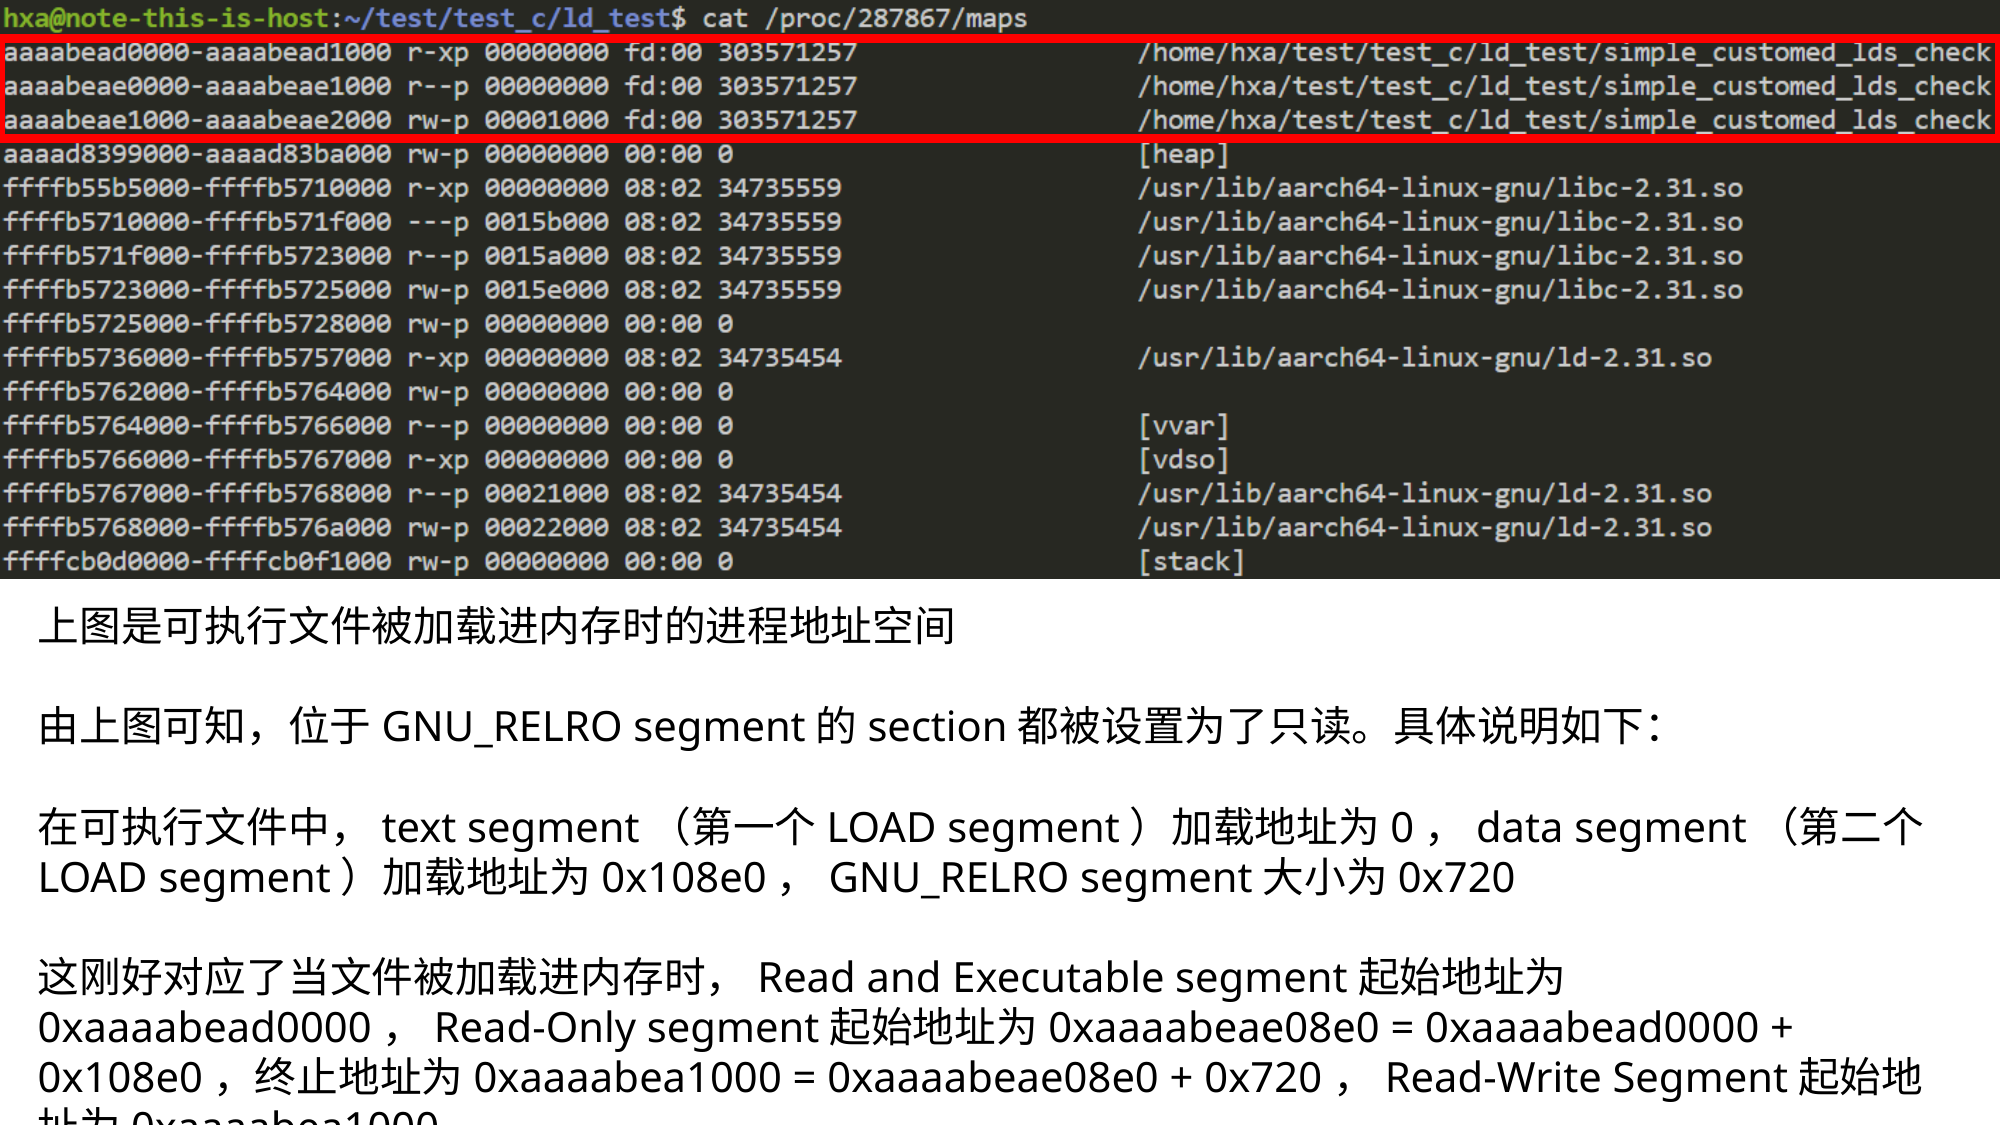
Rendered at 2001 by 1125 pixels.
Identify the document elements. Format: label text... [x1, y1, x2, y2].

picture [0, 0, 2000, 580]
text_box 上图是可执行文件被加载进内存时的进程地址空间 由上图可知，位于GNU_RELRO segment的section都被设置为了只读。具体说明如下： 在可执行文件中，text segment（第一个LOAD segment）加载地址为0，data segment（第二个LOAD segment）加载地址为0x108e0，GNU_RELRO segment大小为0x720 这刚好对应了当文件被加载进内存时，Read and Executable segment起始地址为0xaaaabead0000，Read-Only segment起始地址为0xaaaabeae08e0 = 0xaaaabead0000 + 0x108e0，终止地址为0xaaaabea1000 = 0xaaaabeae08e0 + 0x720，Read-Write Segment起始地址为0xaaaabea1000 [22, 592, 1953, 1125]
